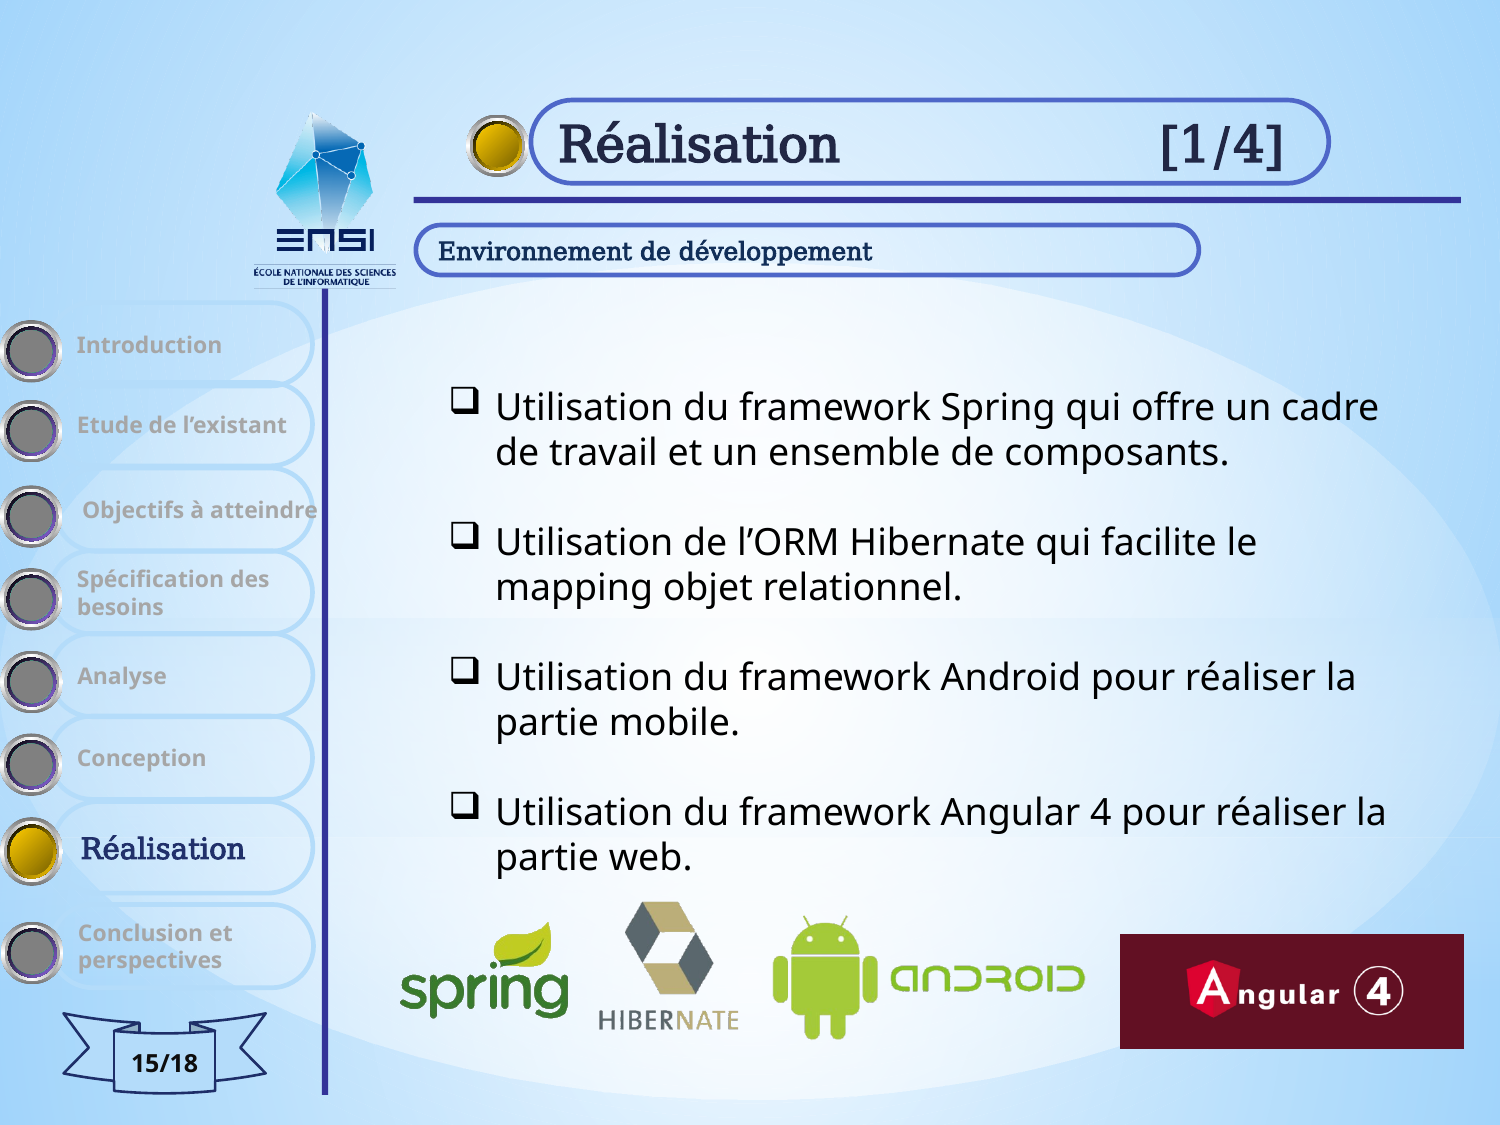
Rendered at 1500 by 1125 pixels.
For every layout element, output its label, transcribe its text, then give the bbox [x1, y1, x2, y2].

text_box Réalisation [64, 801, 248, 894]
text_box 15/18 [62, 1012, 248, 1095]
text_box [254, 111, 1462, 1096]
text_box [0, 399, 63, 463]
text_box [0, 567, 63, 631]
text_box Spécification des besoins [59, 550, 248, 634]
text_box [465, 114, 529, 178]
picture [349, 857, 1096, 1073]
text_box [0, 319, 63, 383]
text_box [0, 733, 63, 797]
text_box Conclusion et perspectives [60, 904, 248, 988]
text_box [0, 816, 64, 887]
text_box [0, 650, 64, 714]
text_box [0, 921, 64, 985]
text_box Analyse [59, 633, 248, 717]
text_box Etude de l’existant [59, 384, 248, 466]
text_box Conception [59, 716, 248, 800]
picture [1120, 934, 1464, 1050]
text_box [0, 485, 63, 549]
text_box Introduction [59, 302, 248, 386]
text_box Objectifs à atteindre [63, 468, 248, 550]
text_box Réalisation [1/4] [548, 99, 1312, 108]
